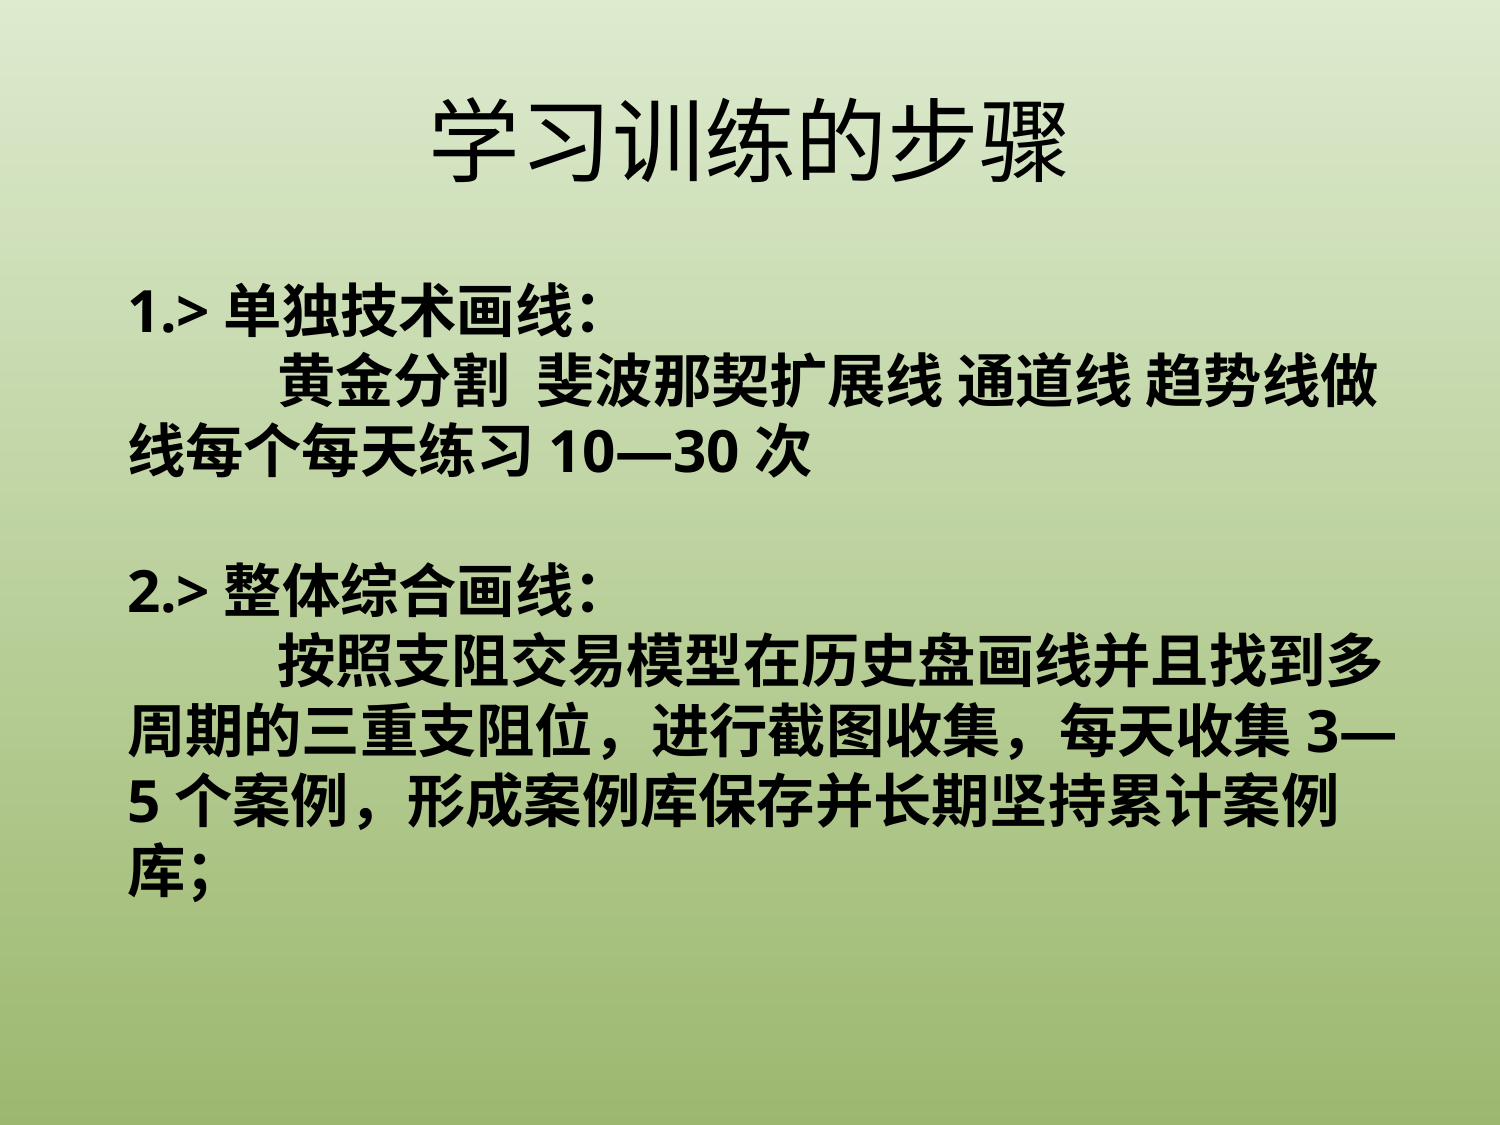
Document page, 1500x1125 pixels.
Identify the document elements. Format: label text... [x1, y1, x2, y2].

text_box 1.>单独技术画线： 黄金分割 斐波那契扩展线 通道线 趋势线做线每个每天练习10—30次 2.>整体综合画线： 按照支阻交易模型在历史盘画线并且找到多周期的三重支阻位，进行截图收集，每天收集3—5个案例，形成案例库保存并长期坚持累计案例库； [112, 267, 1424, 912]
title 学习训练的步骤 [74, 44, 1426, 233]
